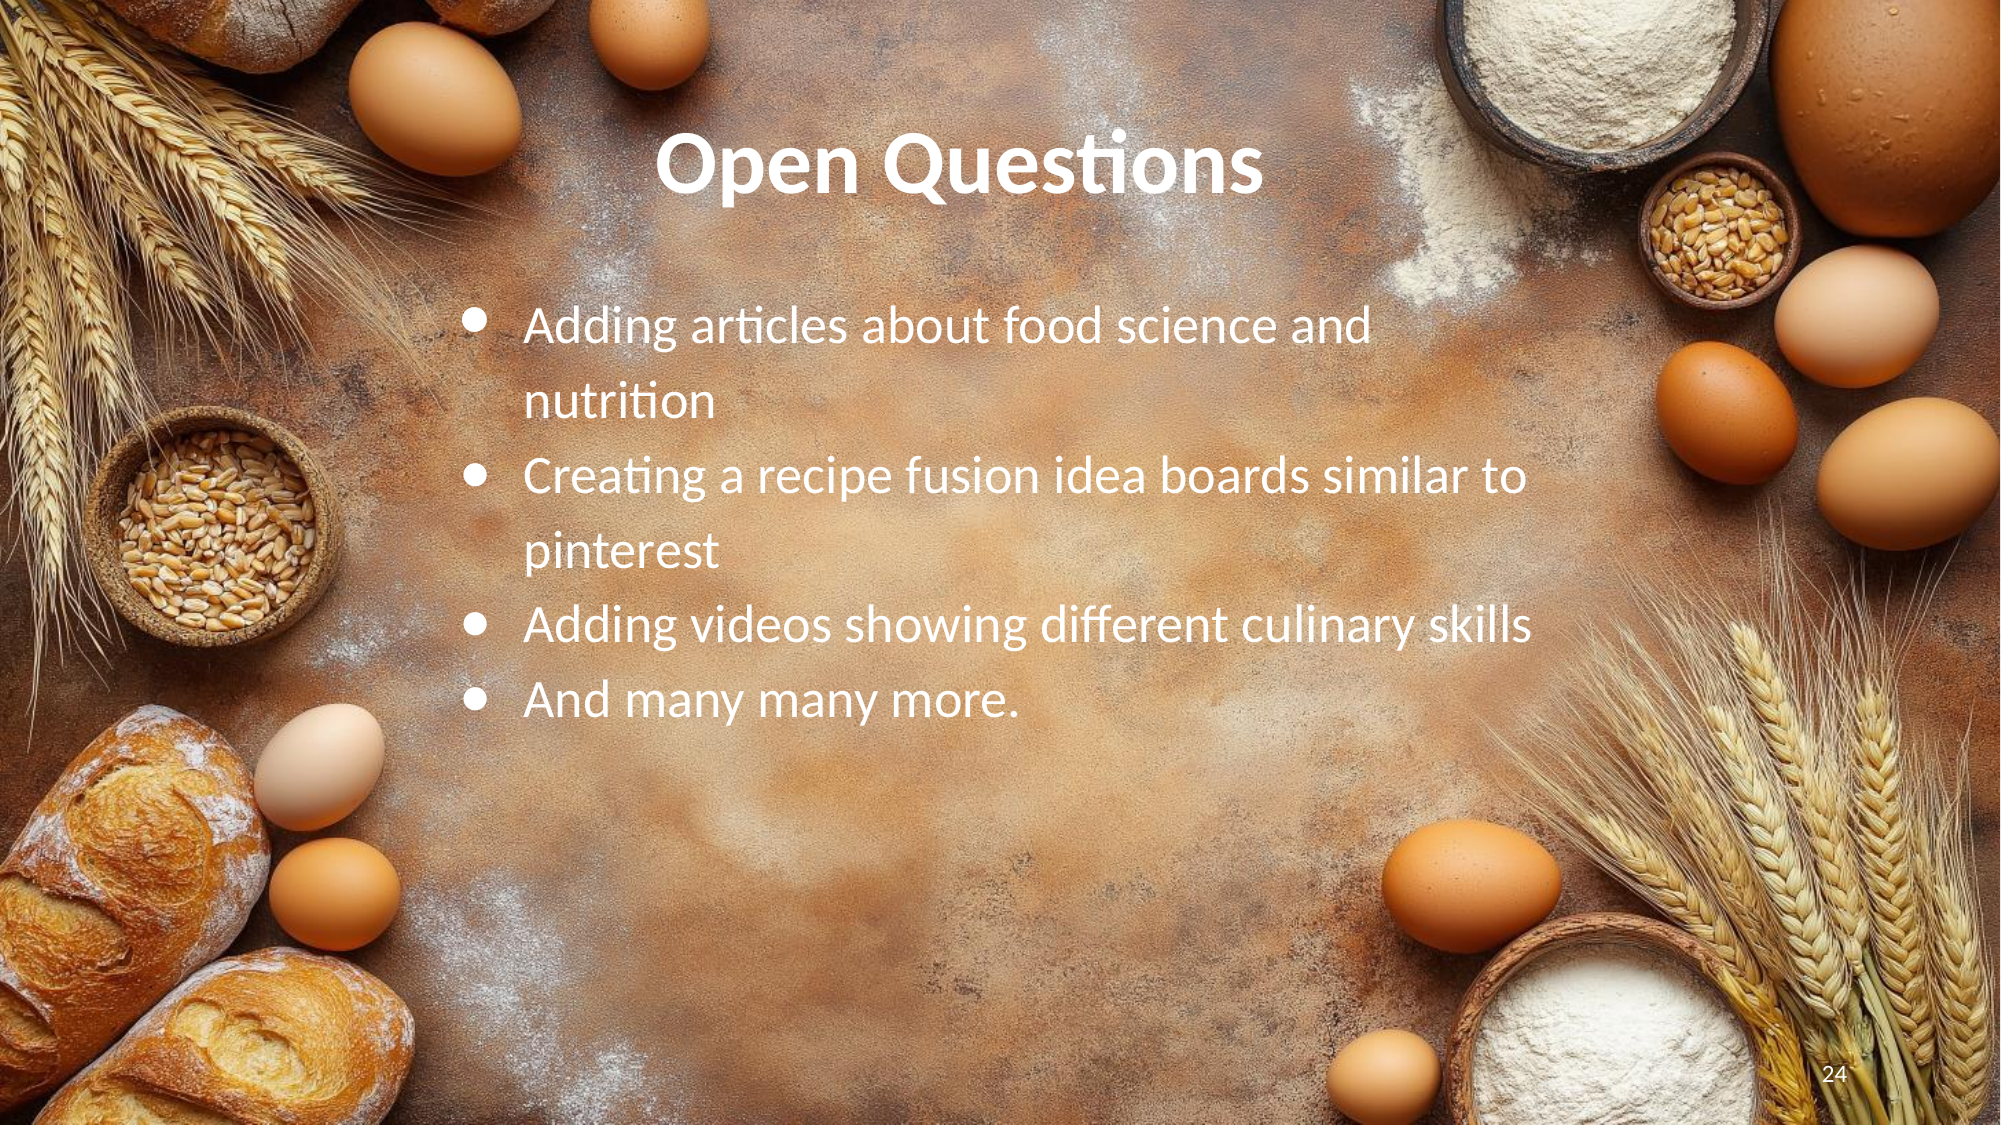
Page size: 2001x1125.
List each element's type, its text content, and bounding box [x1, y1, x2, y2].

title Open Questions [171, 55, 1750, 273]
picture [0, 0, 2001, 1125]
footer [662, 1042, 1338, 1103]
list Adding articles about food science and nutrition Creating a recipe fusion idea boards similar to pinterest Adding videos showing different culinary skills And many many more. [358, 272, 1563, 1056]
slide_number ‹#› [1412, 1042, 1863, 1103]
